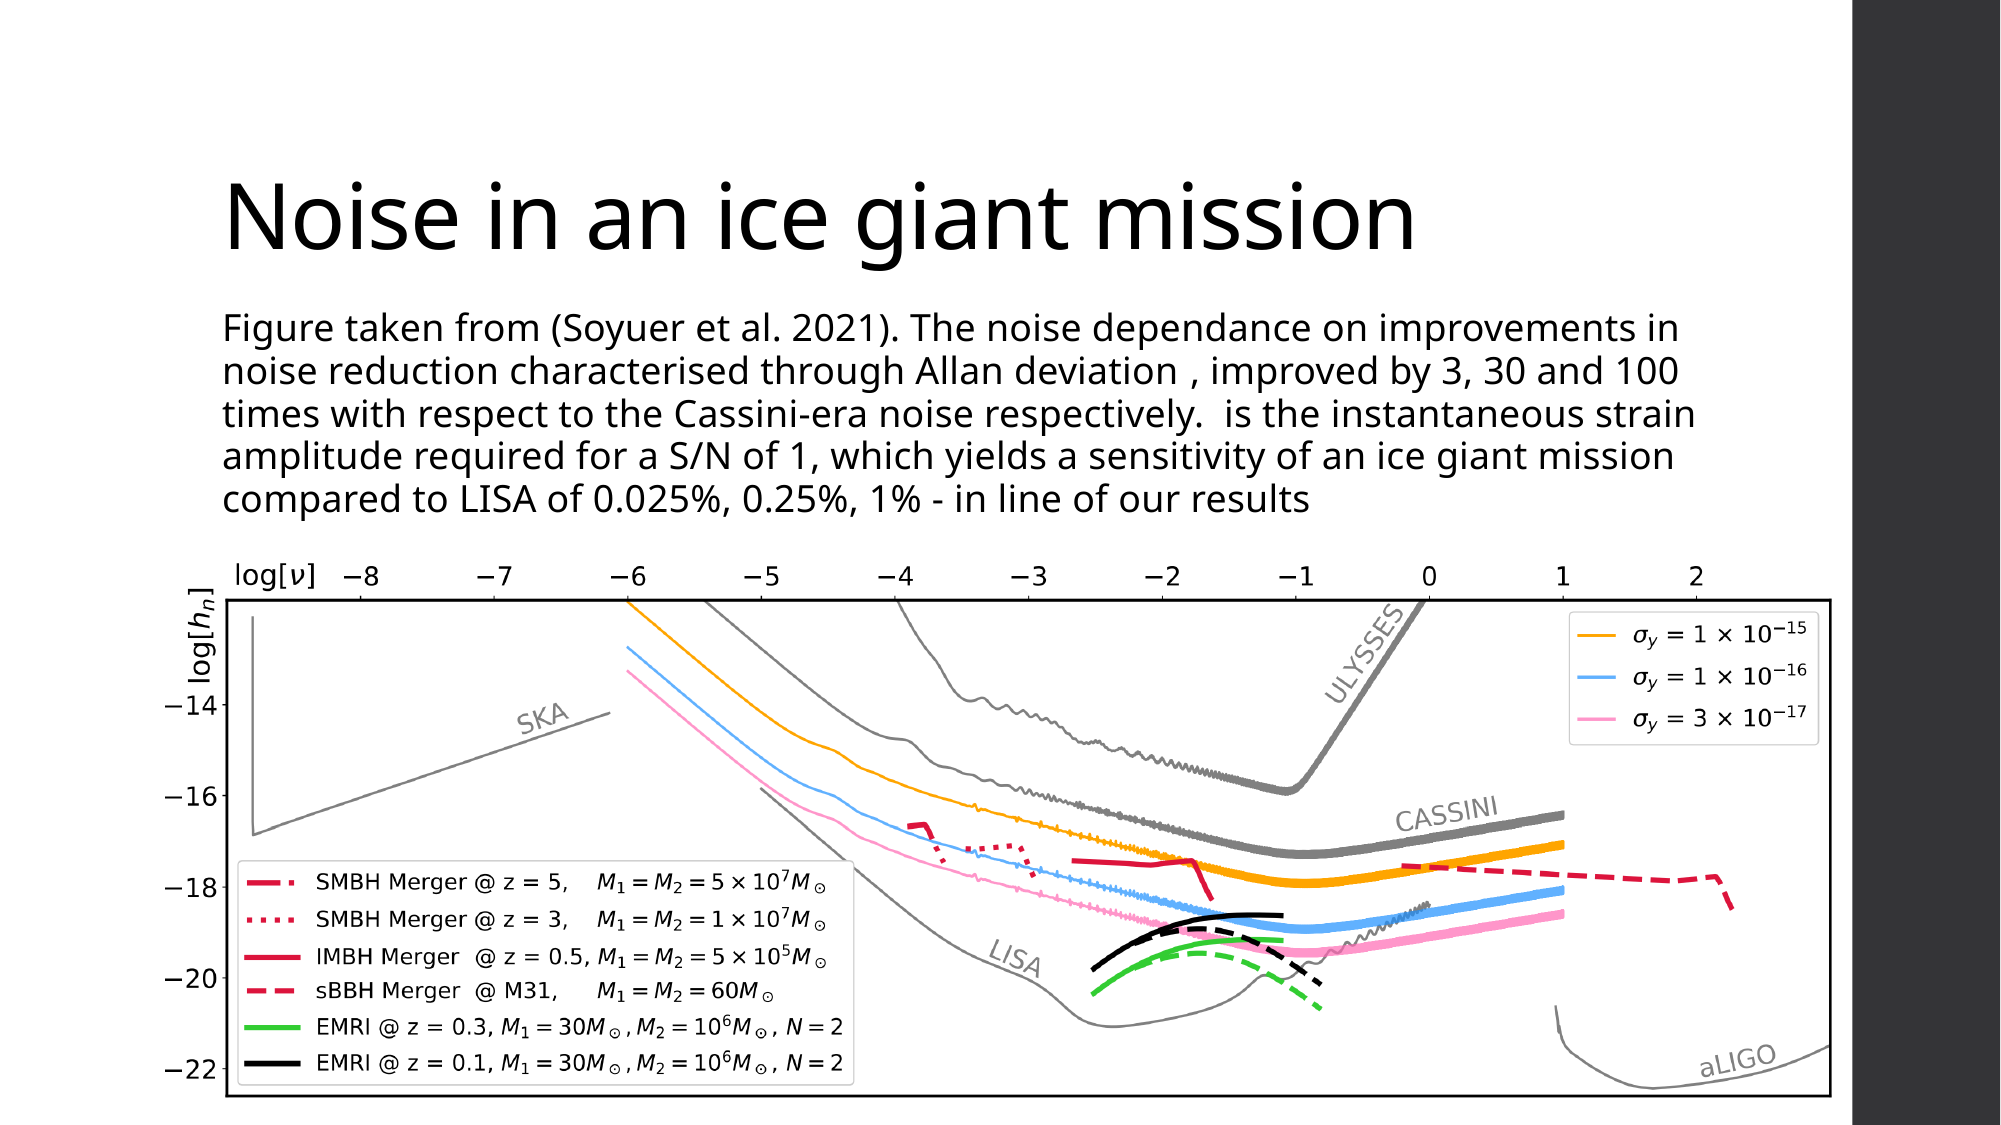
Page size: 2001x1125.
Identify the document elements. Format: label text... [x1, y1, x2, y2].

picture [153, 548, 1847, 1104]
title Noise in an ice giant mission [206, 60, 1797, 278]
